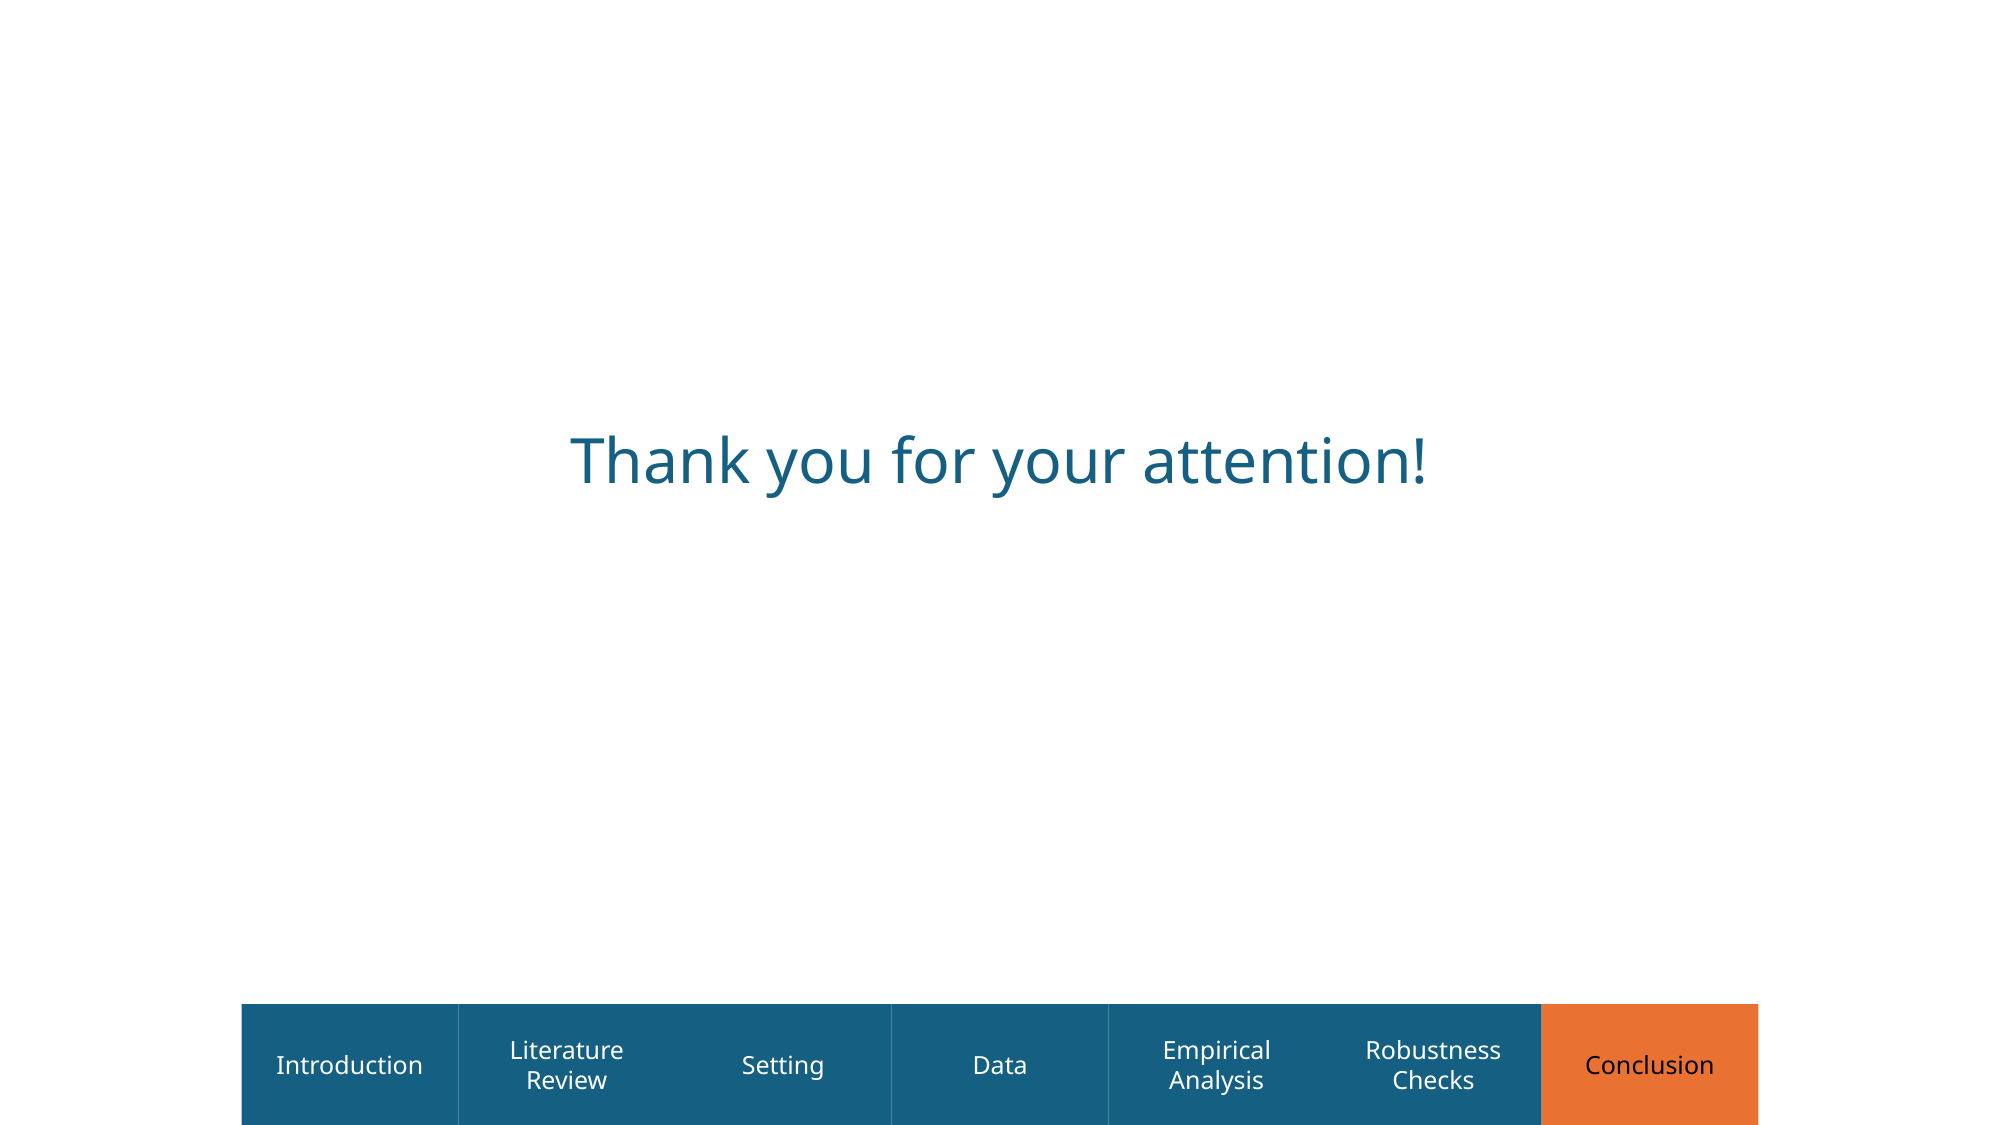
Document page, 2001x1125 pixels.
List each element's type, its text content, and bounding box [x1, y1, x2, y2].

text_box Setting [673, 1003, 890, 1125]
text_box Introduction [240, 1003, 460, 1125]
text_box Conclusion [1540, 1003, 1760, 1125]
text_box Literature Review [460, 1003, 673, 1125]
text_box Robustness Checks [1323, 1003, 1540, 1125]
text_box Empirical Analysis [1110, 1003, 1323, 1125]
text_box Data [890, 1003, 1110, 1125]
text_box Thank you for your attention! [383, 413, 1617, 503]
